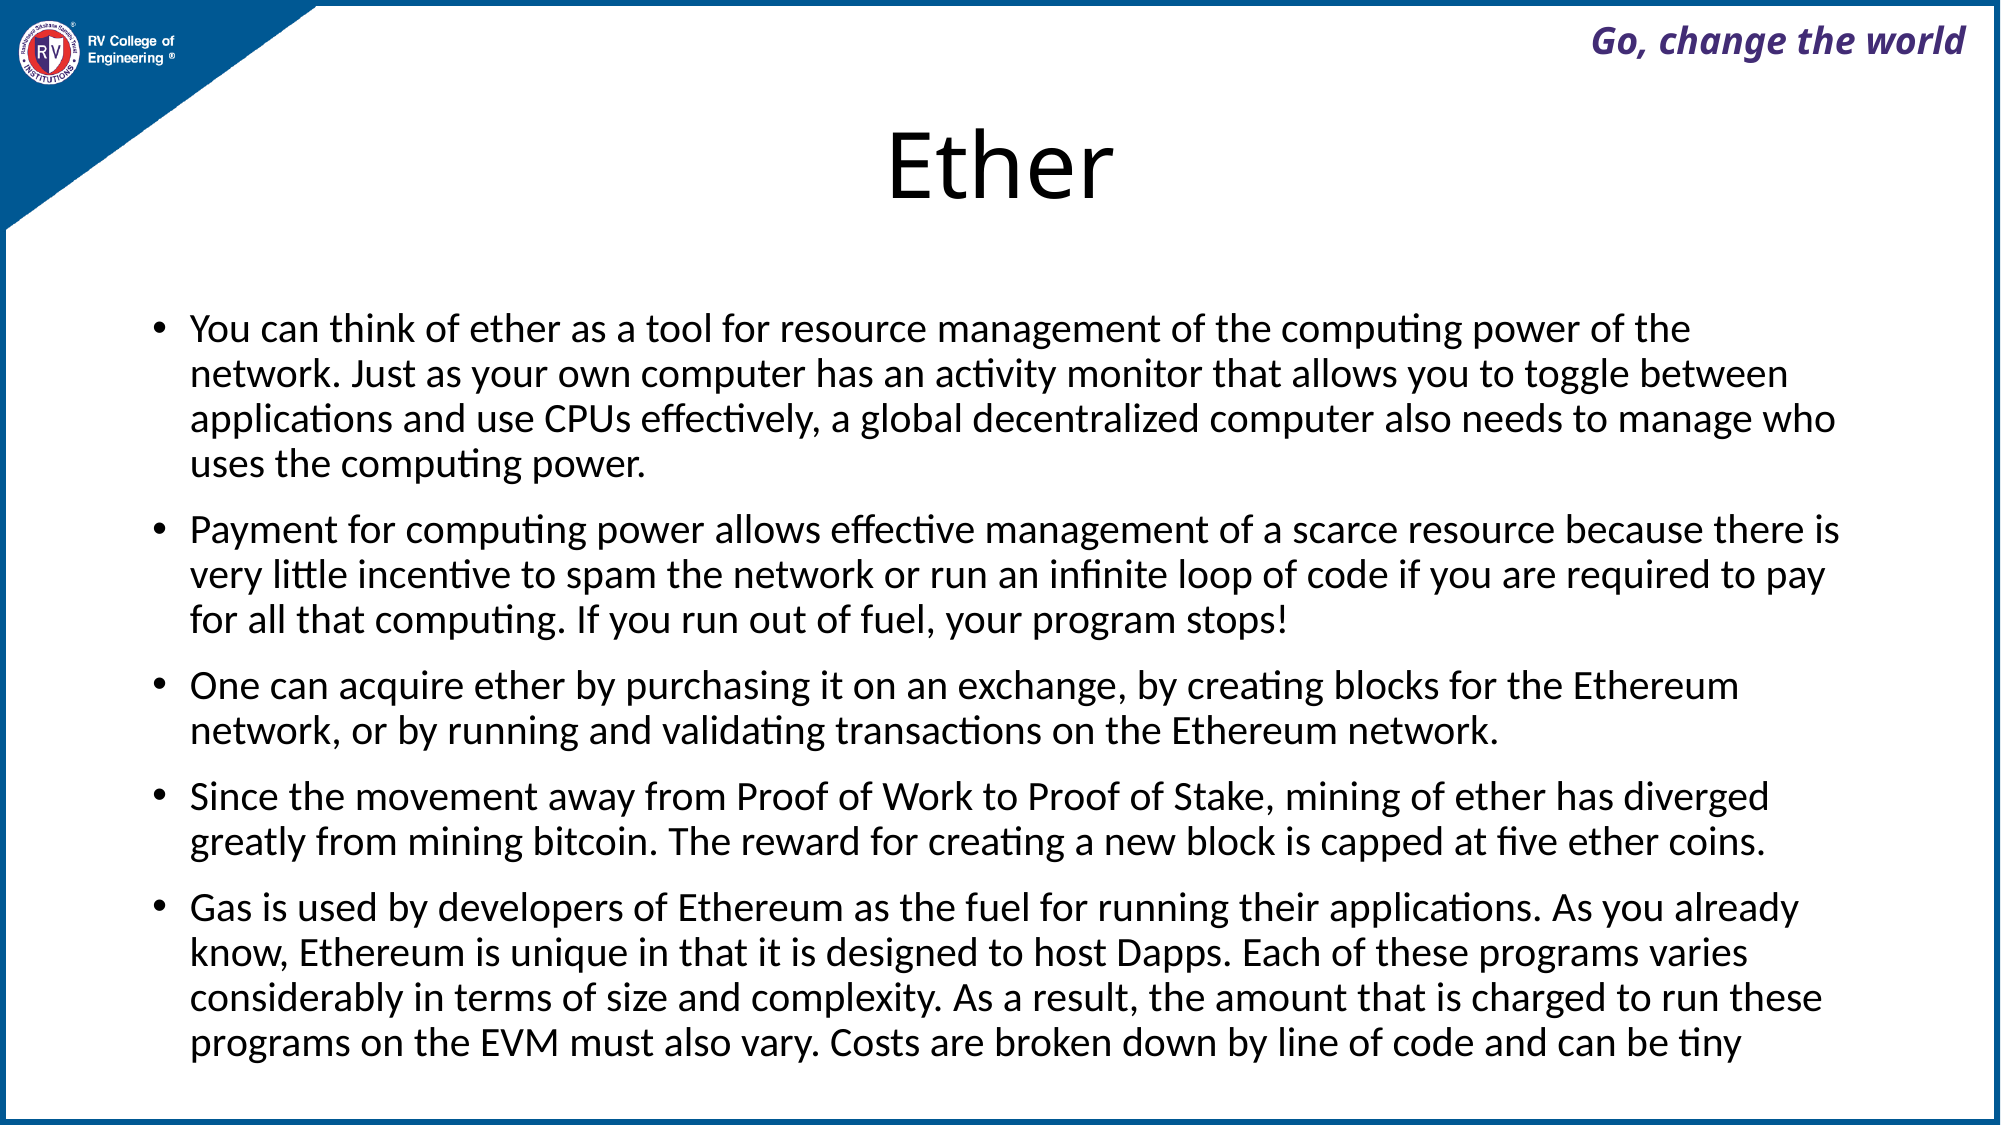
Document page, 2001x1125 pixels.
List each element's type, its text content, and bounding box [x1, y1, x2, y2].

list You can think of ether as a tool for resource management of the computing power of the network. Just as your own computer has an activity monitor that allows you to toggle between applications and use CPUs effectively, a global decentralized computer also needs to manage who uses the computing power. Payment for computing power allows effective management of a scarce resource because there is very little incentive to spam the network or run an infinite loop of code if you are required to pay for all that computing. If you run out of fuel, your program stops! One can acquire ether by purchasing it on an exchange, by creating blocks for the Ethereum network, or by running and validating transactions on the Ethereum network. Since the movement away from Proof of Work to Proof of Stake, mining of ether has diverged greatly from mining bitcoin. The reward for creating a new block is capped at five ether coins. Gas is used by developers of Ethereum as the fuel for running their applications. As you already know, Ethereum is unique in that it is designed to host Dapps. Each of these programs varies considerably in terms of size and complexity. As a result, the amount that is charged to run these programs on the EVM must also vary. Costs are broken down by line of code and can be tiny [137, 299, 1863, 1081]
title Ether [137, 59, 1863, 278]
picture [2, 6, 316, 232]
